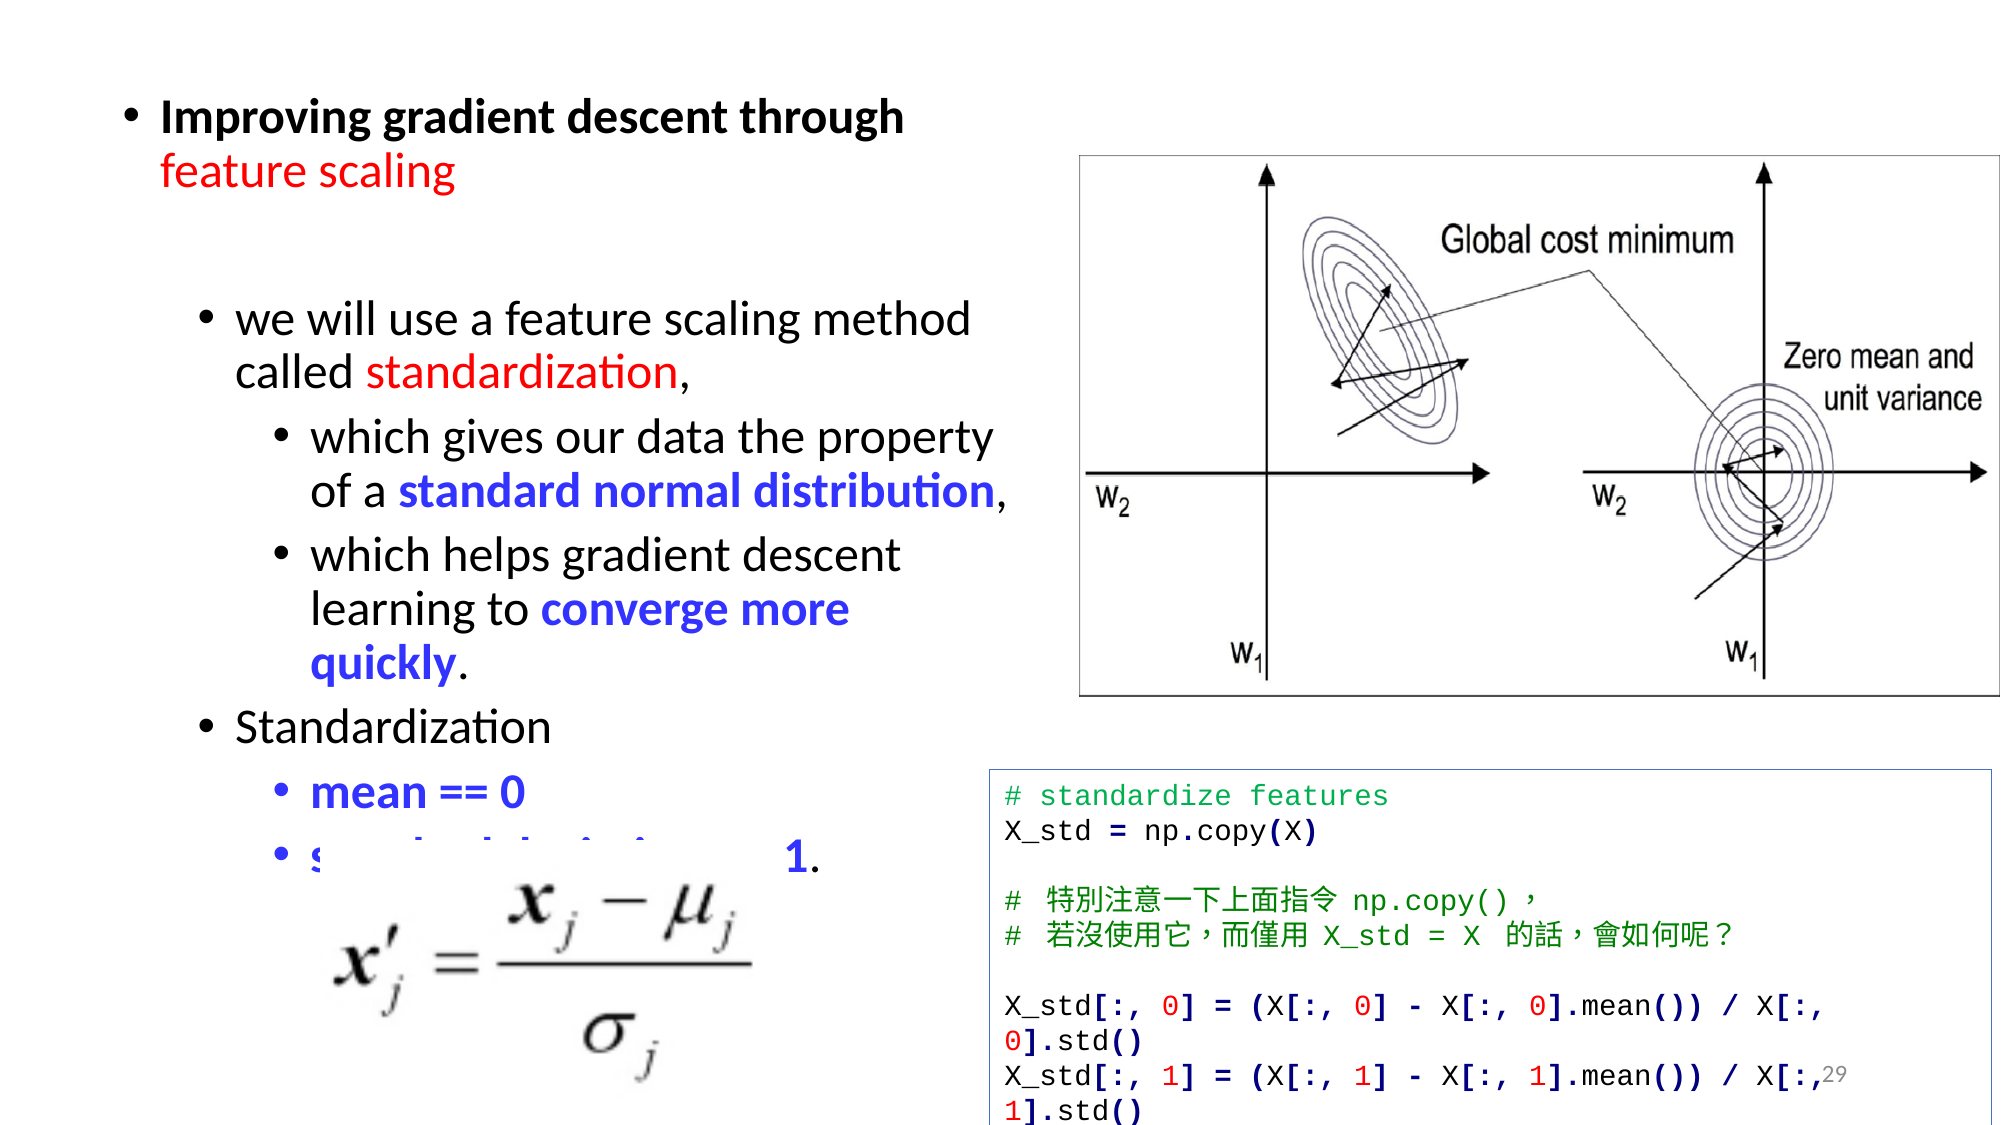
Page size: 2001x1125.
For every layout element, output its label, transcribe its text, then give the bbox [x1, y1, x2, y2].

list Improving gradient descent through feature scaling we will use a feature scaling method called standardization, which gives our data the property of a standard normal distribution, which helps gradient descent learning to converge more quickly. Standardization mean == 0 standard deviation == 1. [32, 82, 1035, 970]
picture [1079, 155, 2000, 697]
picture [320, 840, 771, 1099]
text_box # standardize features X_std = np.copy(X) # 特別注意一下上面指令 np.copy()， # 若沒使用它，而僅用 X_std = X 的話，會如何呢？ X_std[:, 0] = (X[:, 0] - X[:, 0].mean()) / X[:, 0].std() X_std[:, 1] = (X[:, 1] - X[:, 1].mean()) / X[:, 1].std() [989, 769, 1992, 1125]
